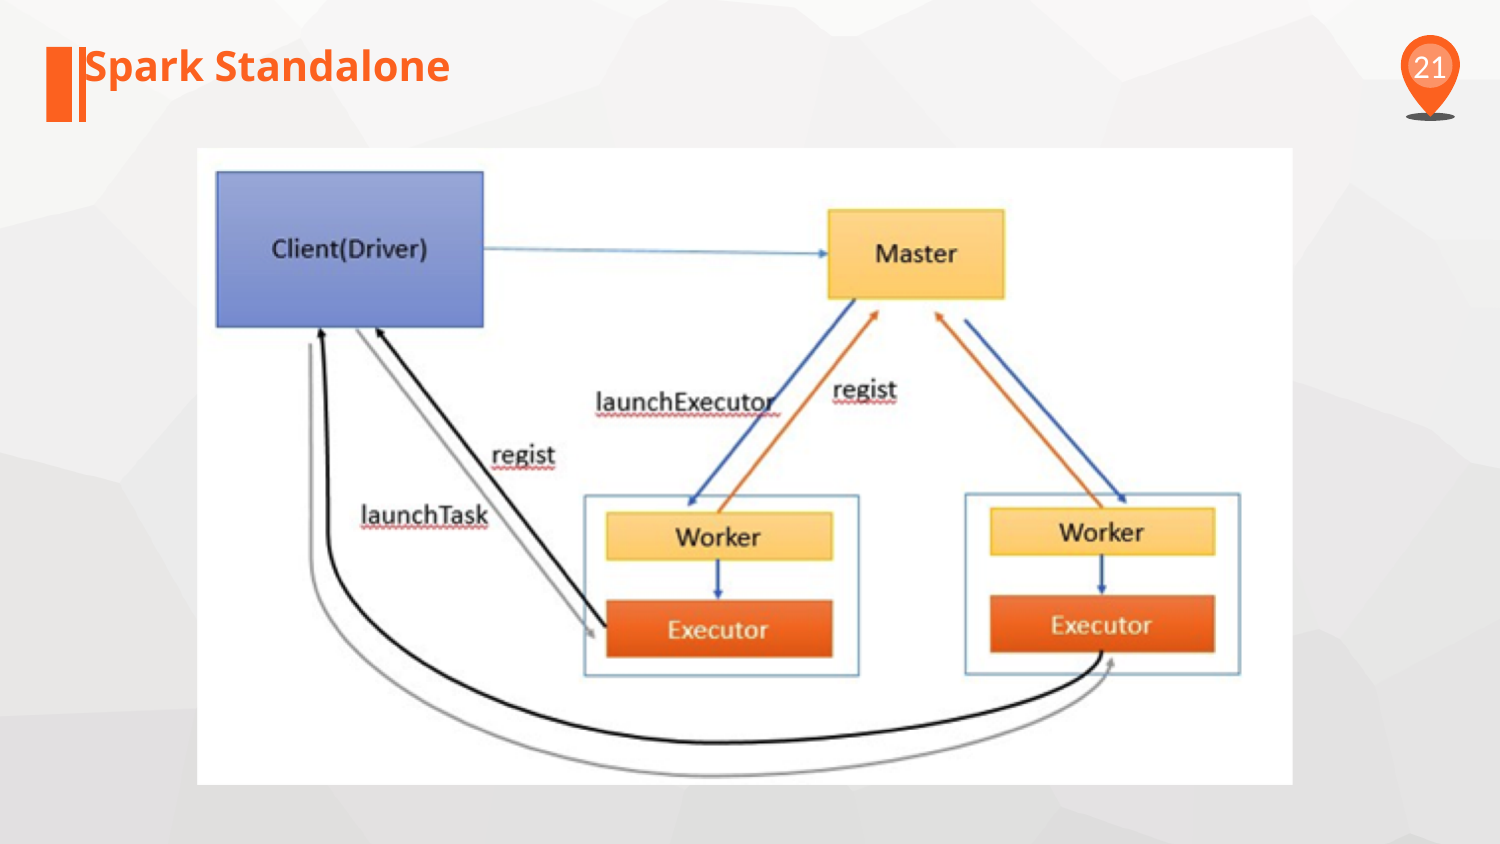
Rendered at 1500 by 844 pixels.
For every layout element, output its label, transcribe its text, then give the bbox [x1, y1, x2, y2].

text_box Spark Standalone [69, 32, 466, 97]
text_box [44, 45, 74, 124]
slide_number 21 [1254, 42, 1500, 88]
picture [0, 0, 1500, 844]
